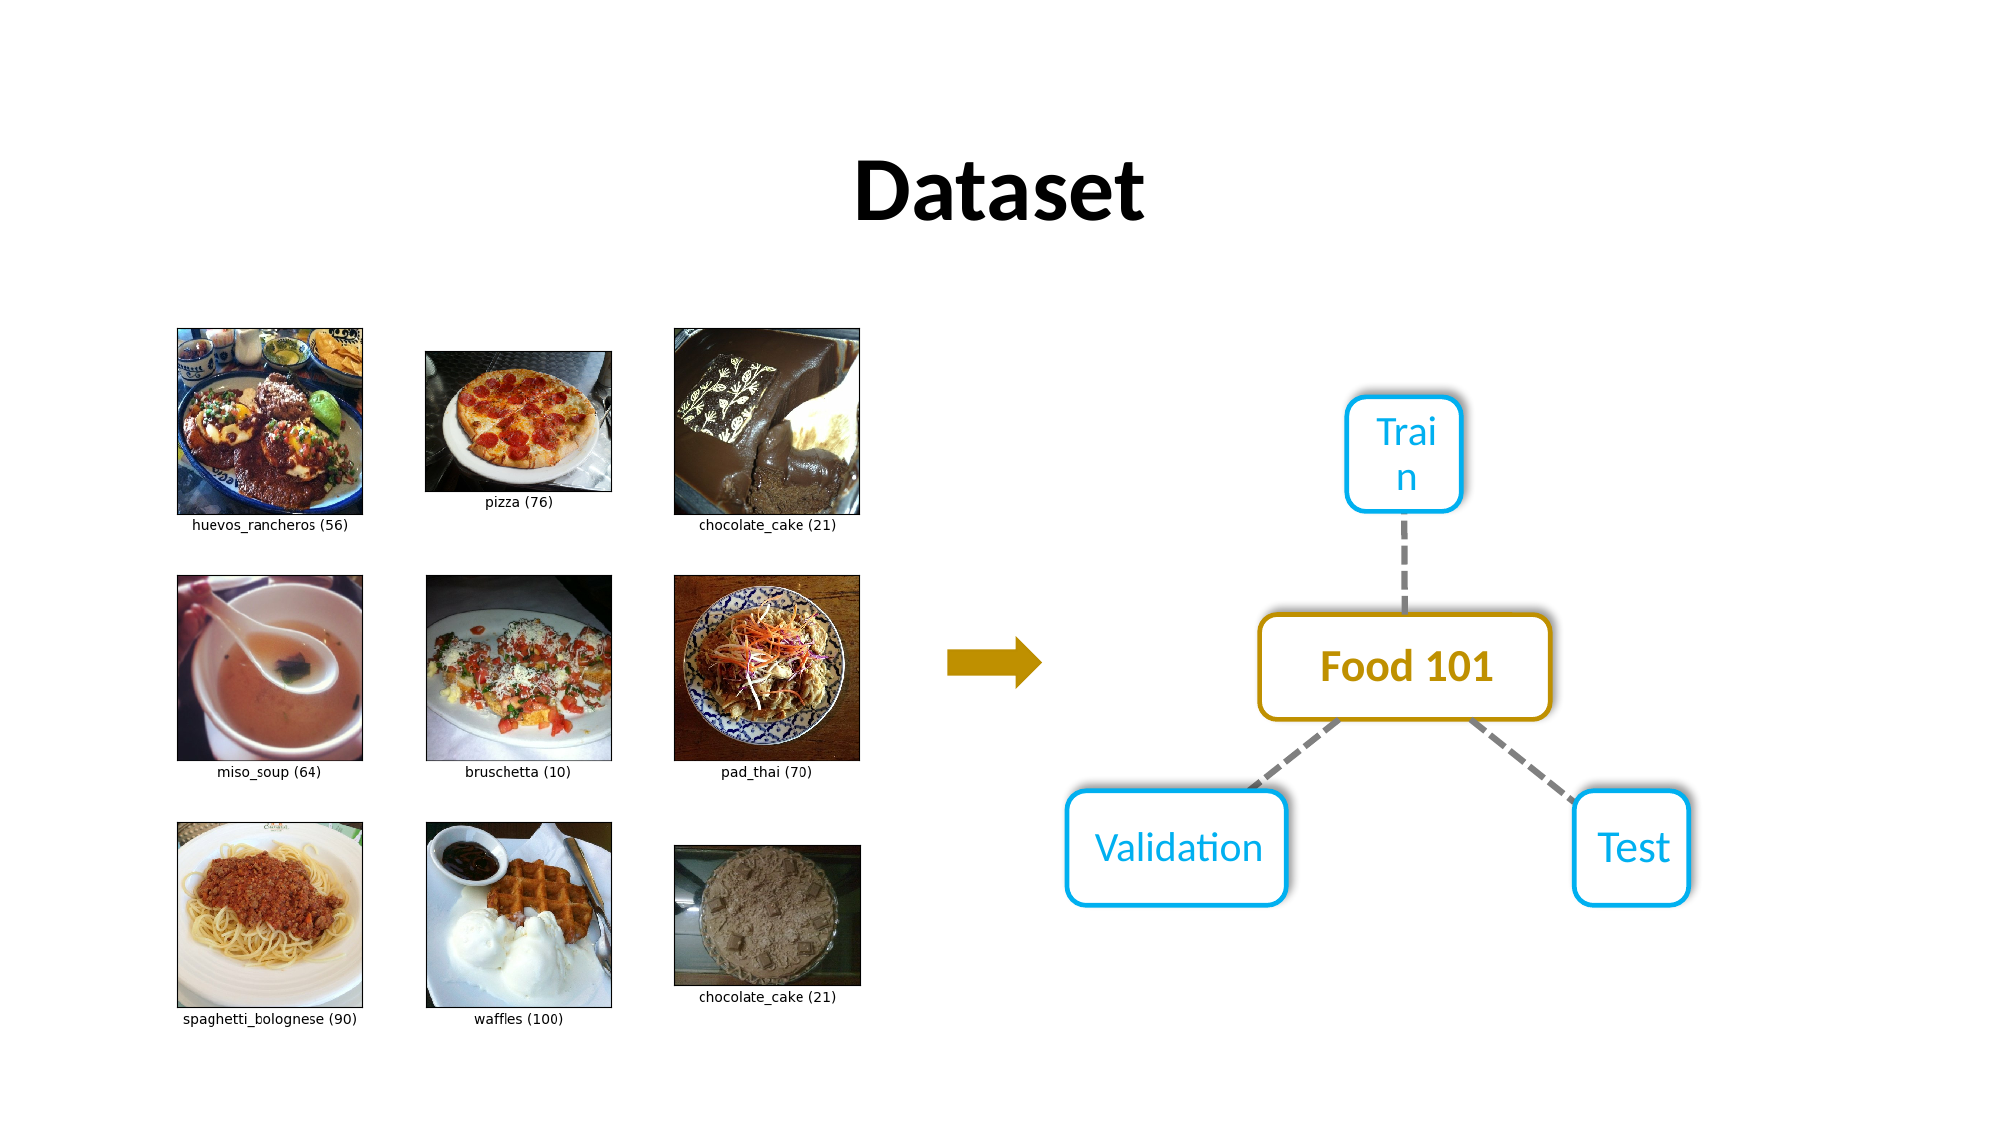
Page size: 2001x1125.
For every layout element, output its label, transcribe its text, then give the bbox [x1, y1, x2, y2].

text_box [947, 366, 1809, 936]
title Dataset [137, 82, 1863, 300]
picture [66, 222, 948, 1104]
